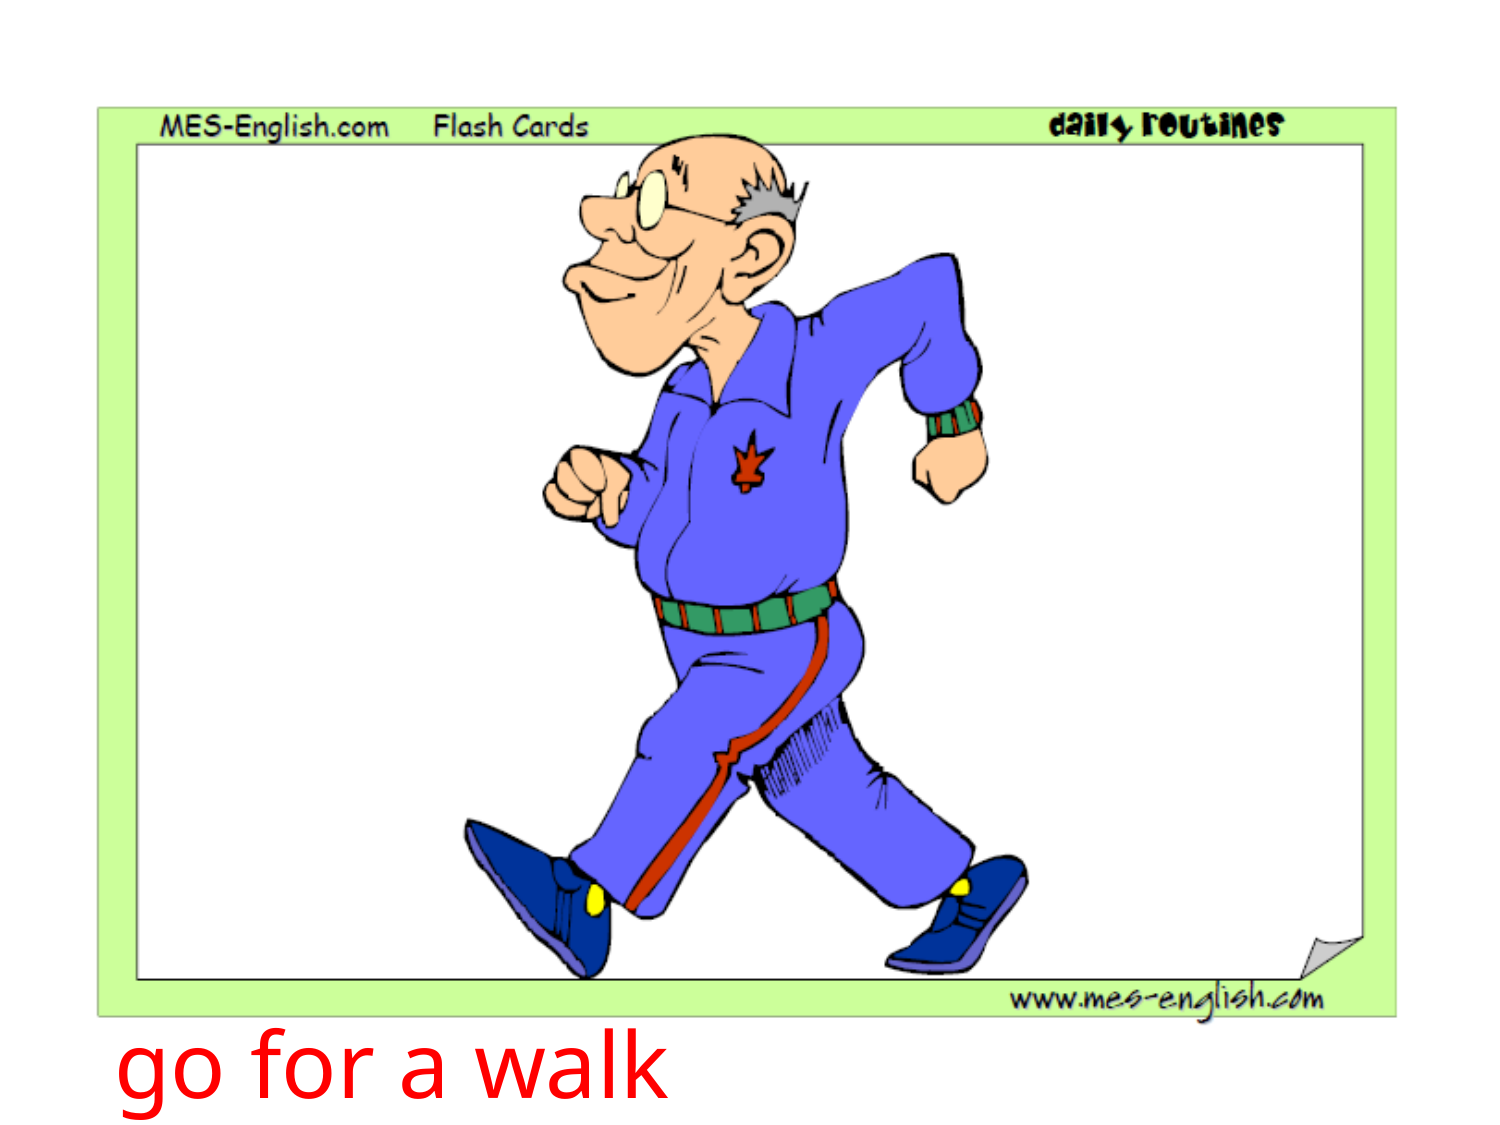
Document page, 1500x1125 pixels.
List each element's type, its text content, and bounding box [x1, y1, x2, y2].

text_box go for a walk [99, 1037, 938, 1125]
picture [89, 98, 1410, 1028]
